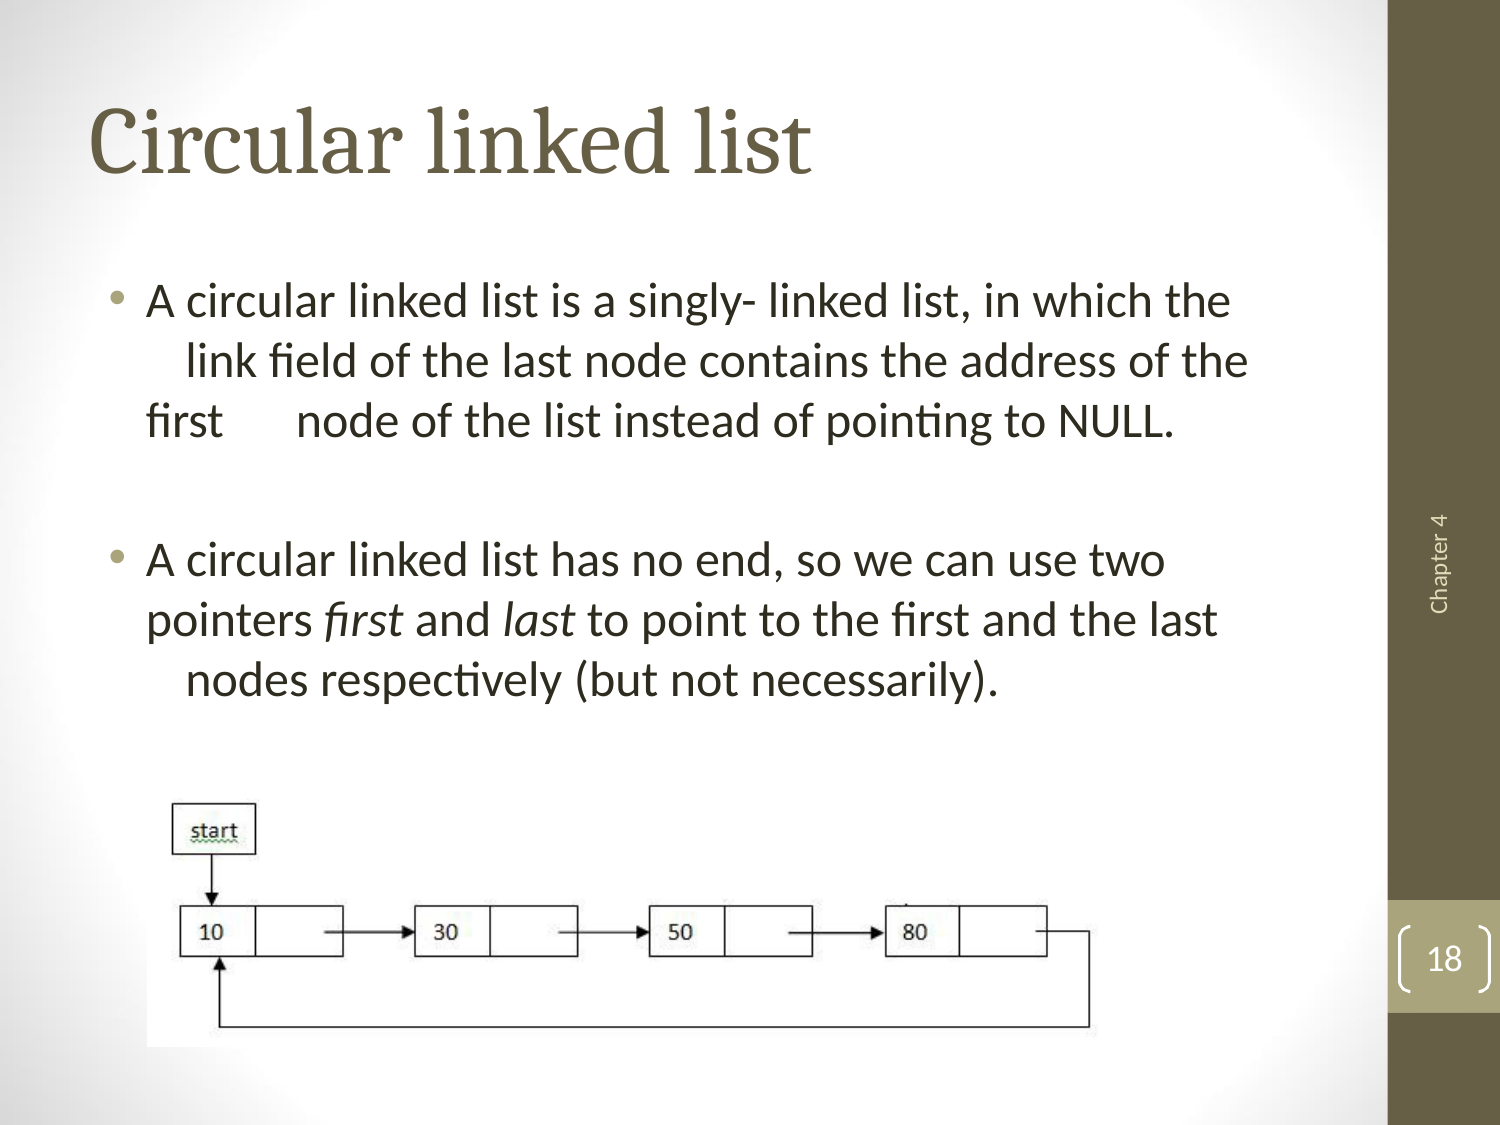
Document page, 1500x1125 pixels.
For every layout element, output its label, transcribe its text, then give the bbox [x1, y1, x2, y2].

picture [0, 0, 1387, 1125]
slide_number 18 [1419, 941, 1472, 1125]
text_box [1398, 925, 1411, 994]
text_box A circular linked list is a singly- linked list, in which the link field of the last node contains the address of the first node of the list instead of pointing to NULL. A circular linked list has no end, so we can use two pointers first and last to point to the first and the last nodes respectively (but not necessarily). [106, 264, 1307, 706]
text_box Chapter 4 [1426, 512, 1456, 617]
text_box [1478, 925, 1491, 994]
title Circular linked list [87, 76, 1309, 266]
